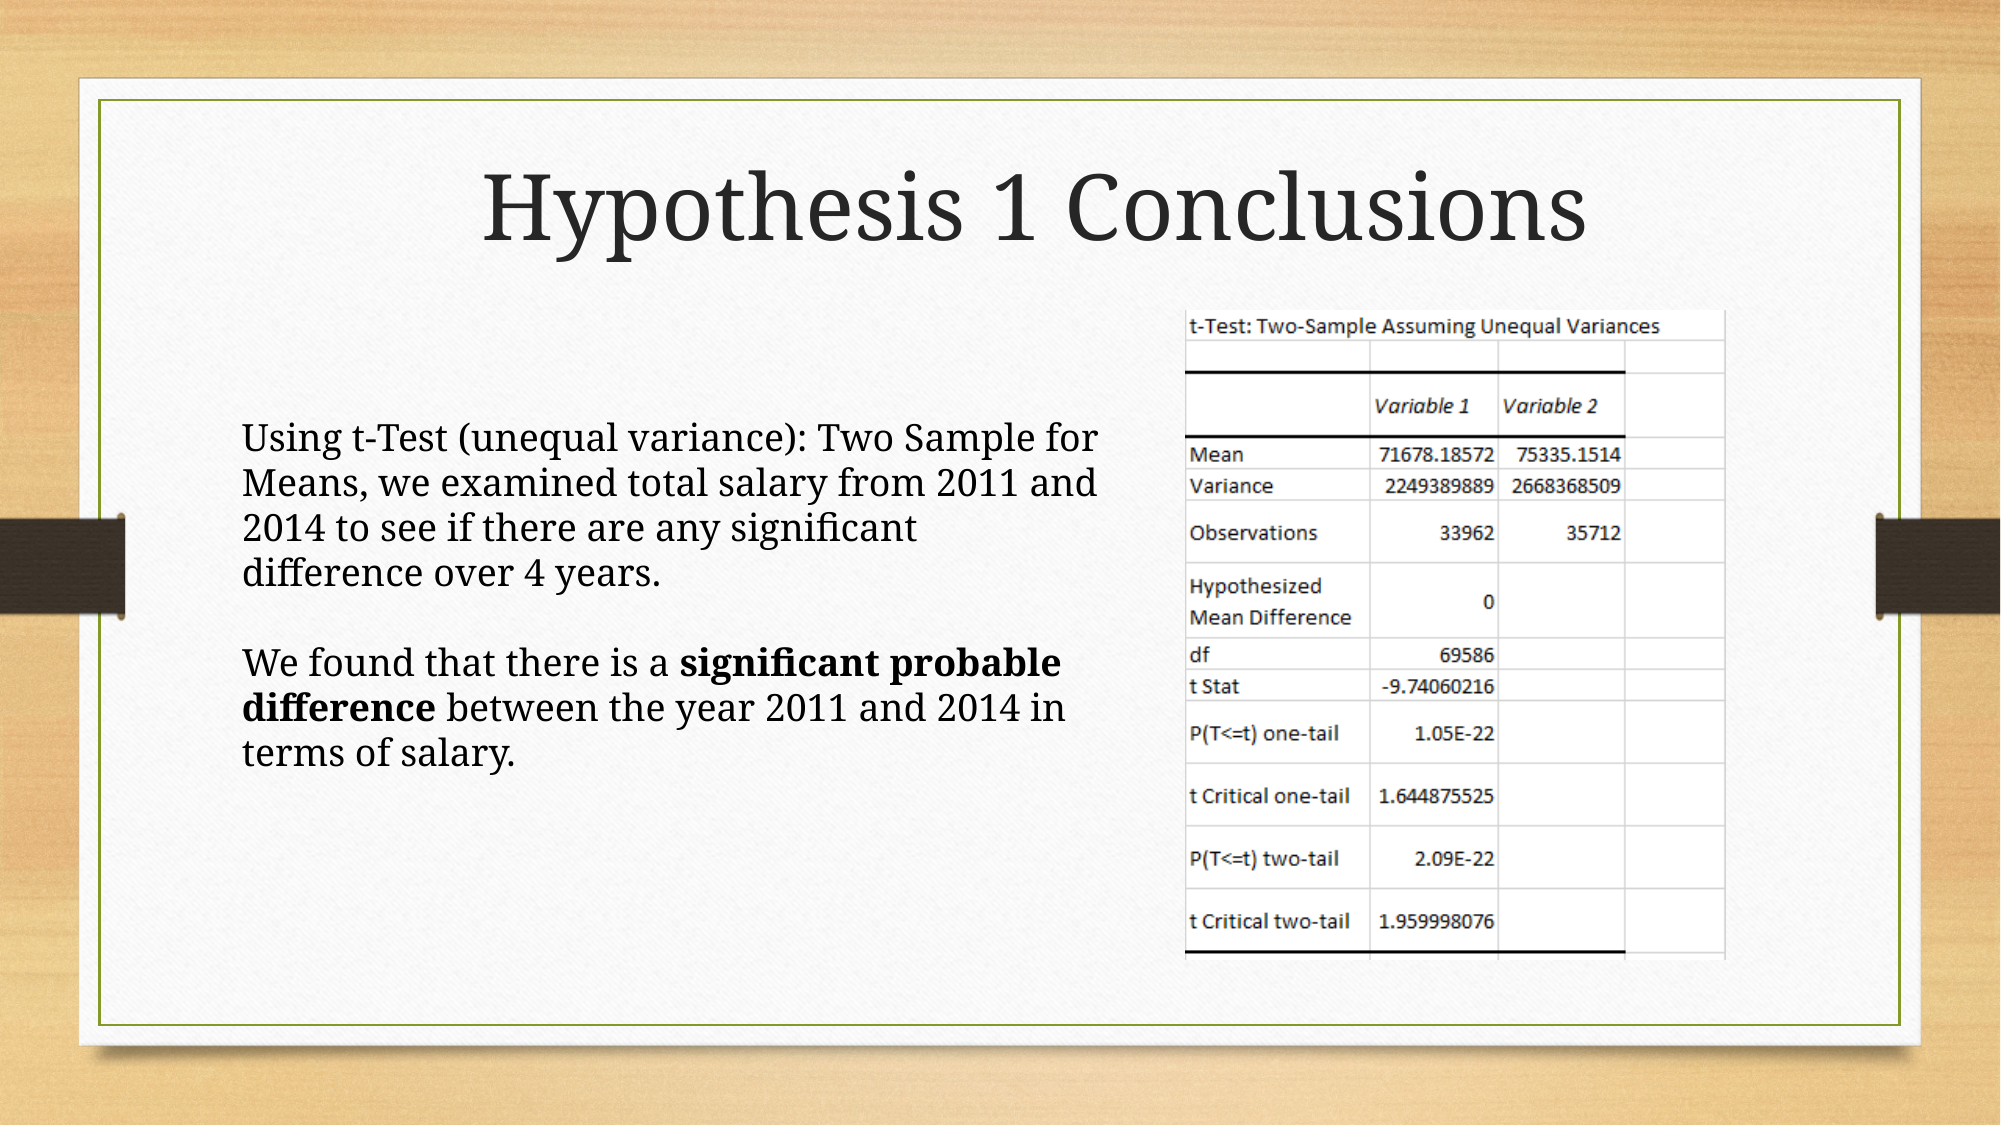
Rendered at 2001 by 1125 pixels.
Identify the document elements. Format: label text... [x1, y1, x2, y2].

title Hypothesis 1 Conclusions [248, 97, 1824, 311]
picture [0, 0, 2001, 1125]
text_box Using t-Test (unequal variance): Two Sample for Means, we examined total salary from 2011 and 2014 to see if there are any significant difference over 4 years. We found that there is a significant probable difference between the year 2011 and 2014 in terms of salary. [227, 406, 1119, 827]
